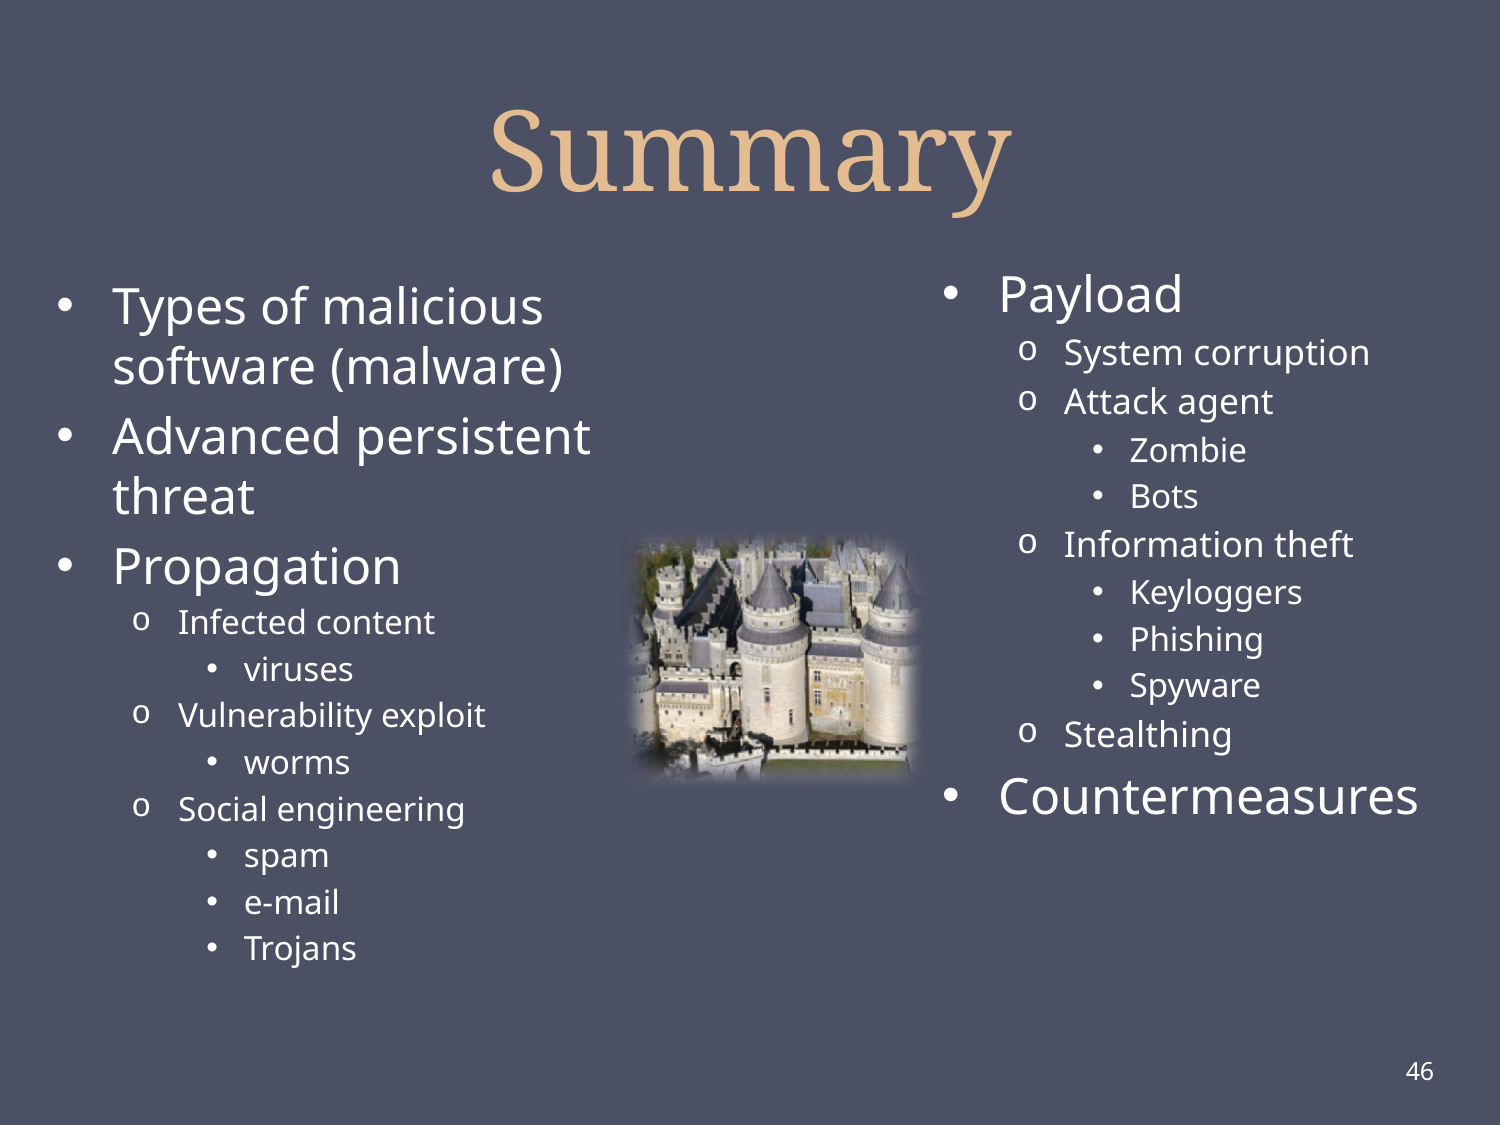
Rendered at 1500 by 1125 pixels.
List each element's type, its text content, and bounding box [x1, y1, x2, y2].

title Summary [17, 0, 1483, 222]
list Types of malicious software (malware) Advanced persistent threat Propagation Infected content viruses Vulnerability exploit worms Social engineering spam e-mail Trojans [41, 267, 705, 1125]
list Payload System corruption Attack agent Zombie Bots Information theft Keyloggers Phishing Spyware Stealthing Countermeasures [927, 255, 1459, 1094]
slide_number 46 [1401, 1042, 1494, 1103]
picture [619, 526, 928, 791]
